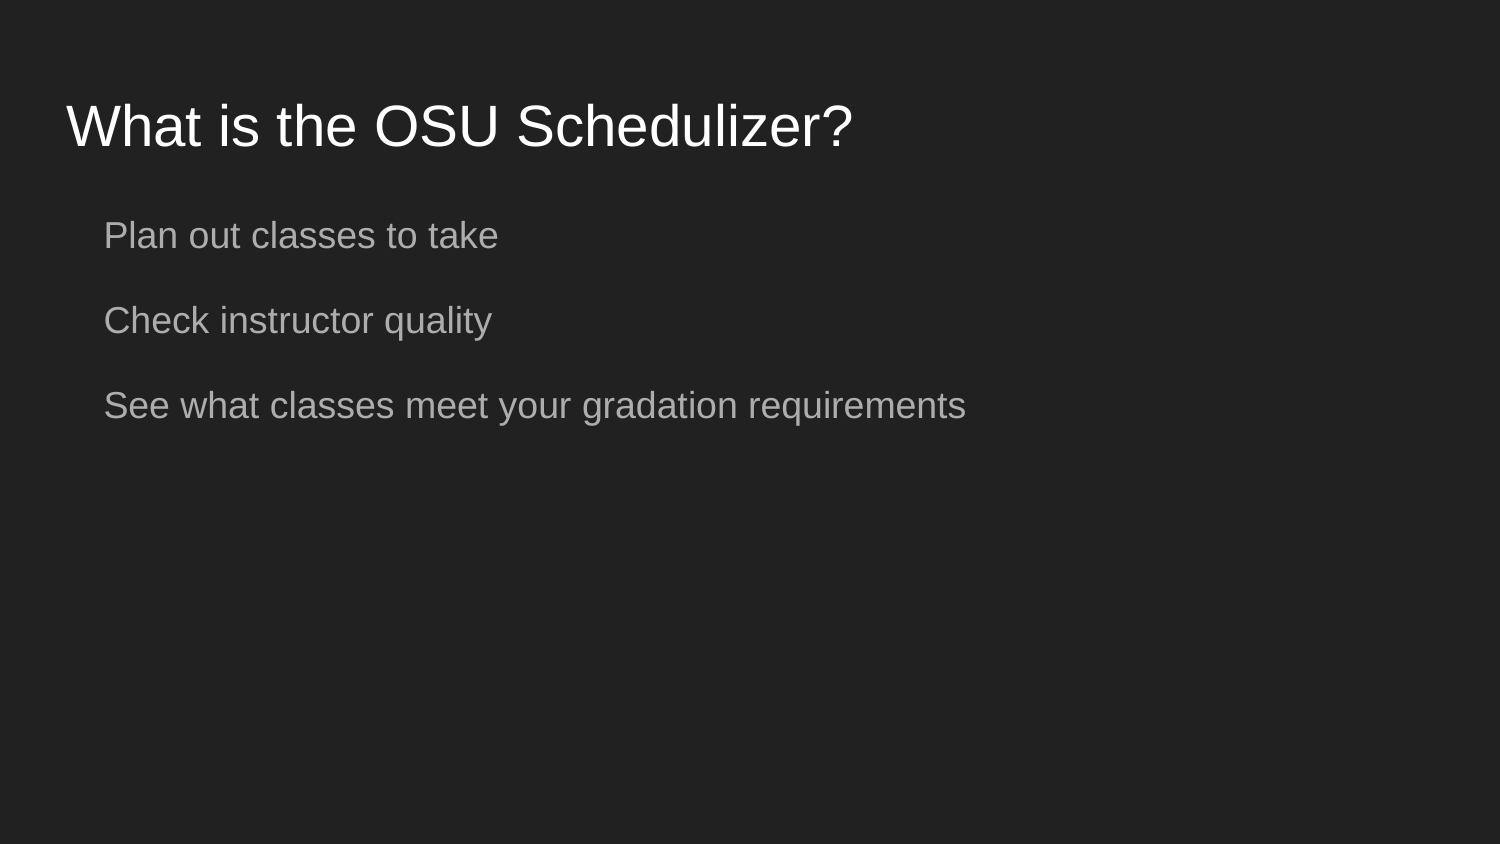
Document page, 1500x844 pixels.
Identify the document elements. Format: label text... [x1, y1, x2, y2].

list Plan out classes to take Check instructor quality See what classes meet your gradation requirements [51, 189, 1449, 750]
title What is the OSU Schedulizer? [51, 72, 1449, 167]
